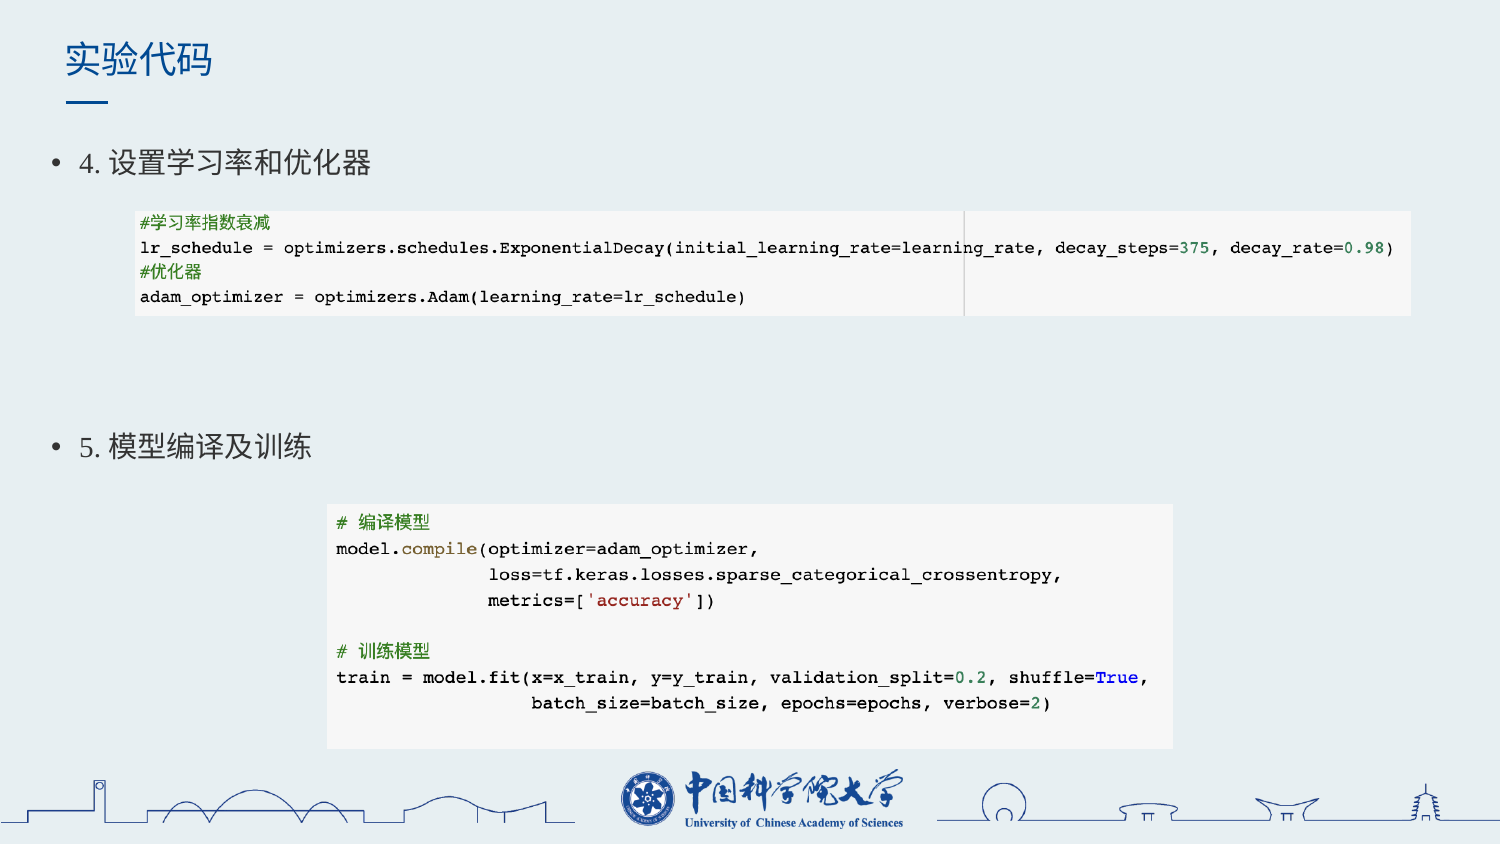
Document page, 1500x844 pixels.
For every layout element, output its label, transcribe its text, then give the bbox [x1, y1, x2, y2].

text_box 5.模型编译及训练 [36, 403, 620, 471]
picture [1, 772, 575, 829]
text_box 4.设置学习率和优化器 [36, 119, 892, 187]
text_box 实验代码 [49, 28, 230, 89]
picture [621, 769, 903, 829]
picture [135, 211, 1411, 317]
picture [327, 504, 1173, 749]
picture [937, 771, 1500, 827]
